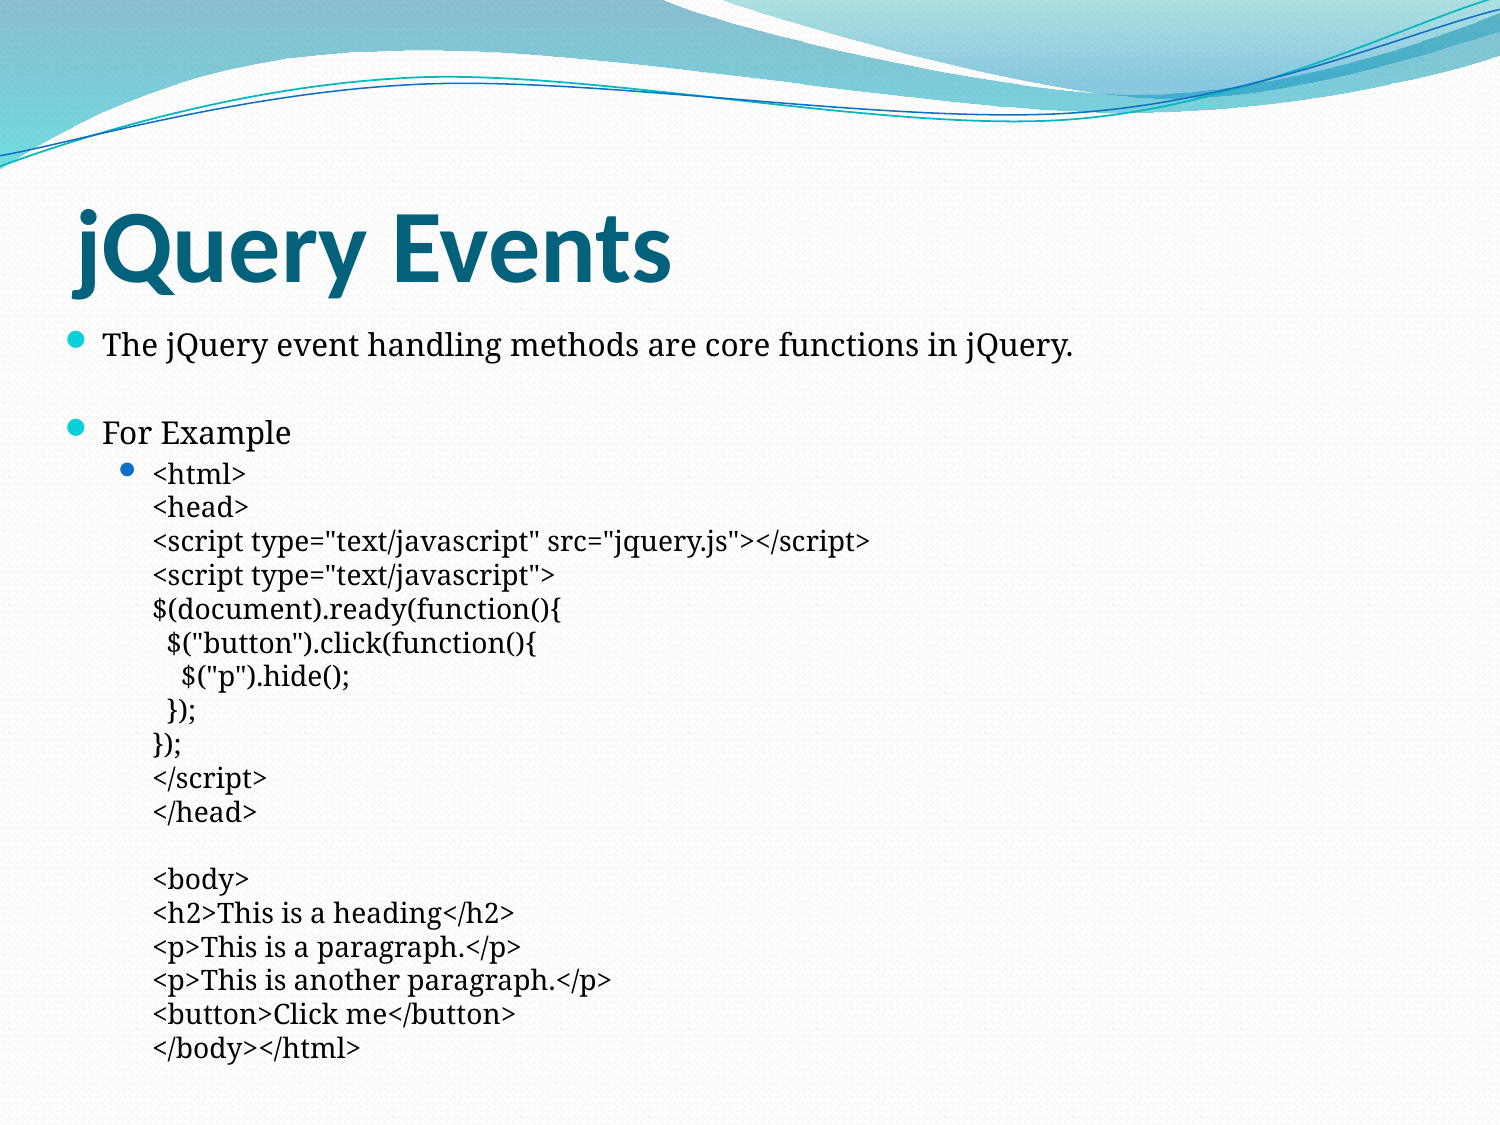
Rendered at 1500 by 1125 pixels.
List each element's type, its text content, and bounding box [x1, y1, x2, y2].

list The jQuery event handling methods are core functions in jQuery. For Example <html> <head> <script type="text/javascript" src="jquery.js"></script> <script type="text/javascript"> $(document).ready(function(){ $("button").click(function(){ $("p").hide(); }); }); </script> </head> <body> <h2>This is a heading</h2> <p>This is a paragraph.</p> <p>This is another paragraph.</p> <button>Click me</button> </body></html> [50, 317, 1450, 1075]
title jQuery Events [75, 115, 1425, 303]
